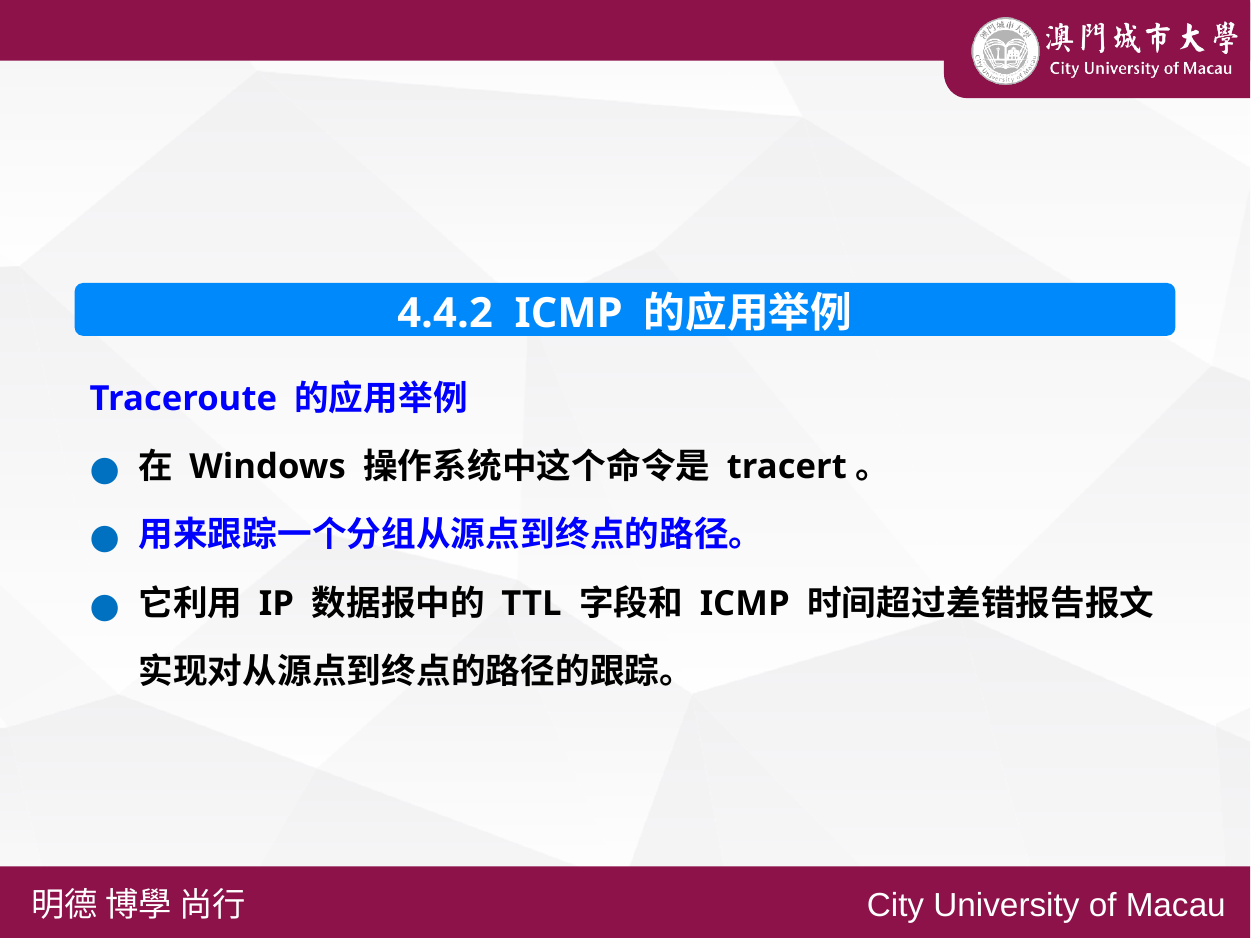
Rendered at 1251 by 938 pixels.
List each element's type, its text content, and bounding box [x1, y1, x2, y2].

text_box Traceroute 的应用举例 在 Windows 操作系统中这个命令是 tracert。 用来跟踪一个分组从源点到终点的路径。 它利用 IP 数据报中的 TTL 字段和 ICMP 时间超过差错报告报文实现对从源点到终点的路径的跟踪。 [74, 341, 1176, 698]
picture [971, 17, 1040, 85]
text_box 4.4.2 ICMP 的应用举例 [377, 278, 873, 341]
picture [1043, 21, 1238, 55]
text_box [873, 282, 1176, 336]
text_box [74, 282, 377, 336]
picture [0, 61, 1251, 866]
picture [1048, 59, 1232, 80]
